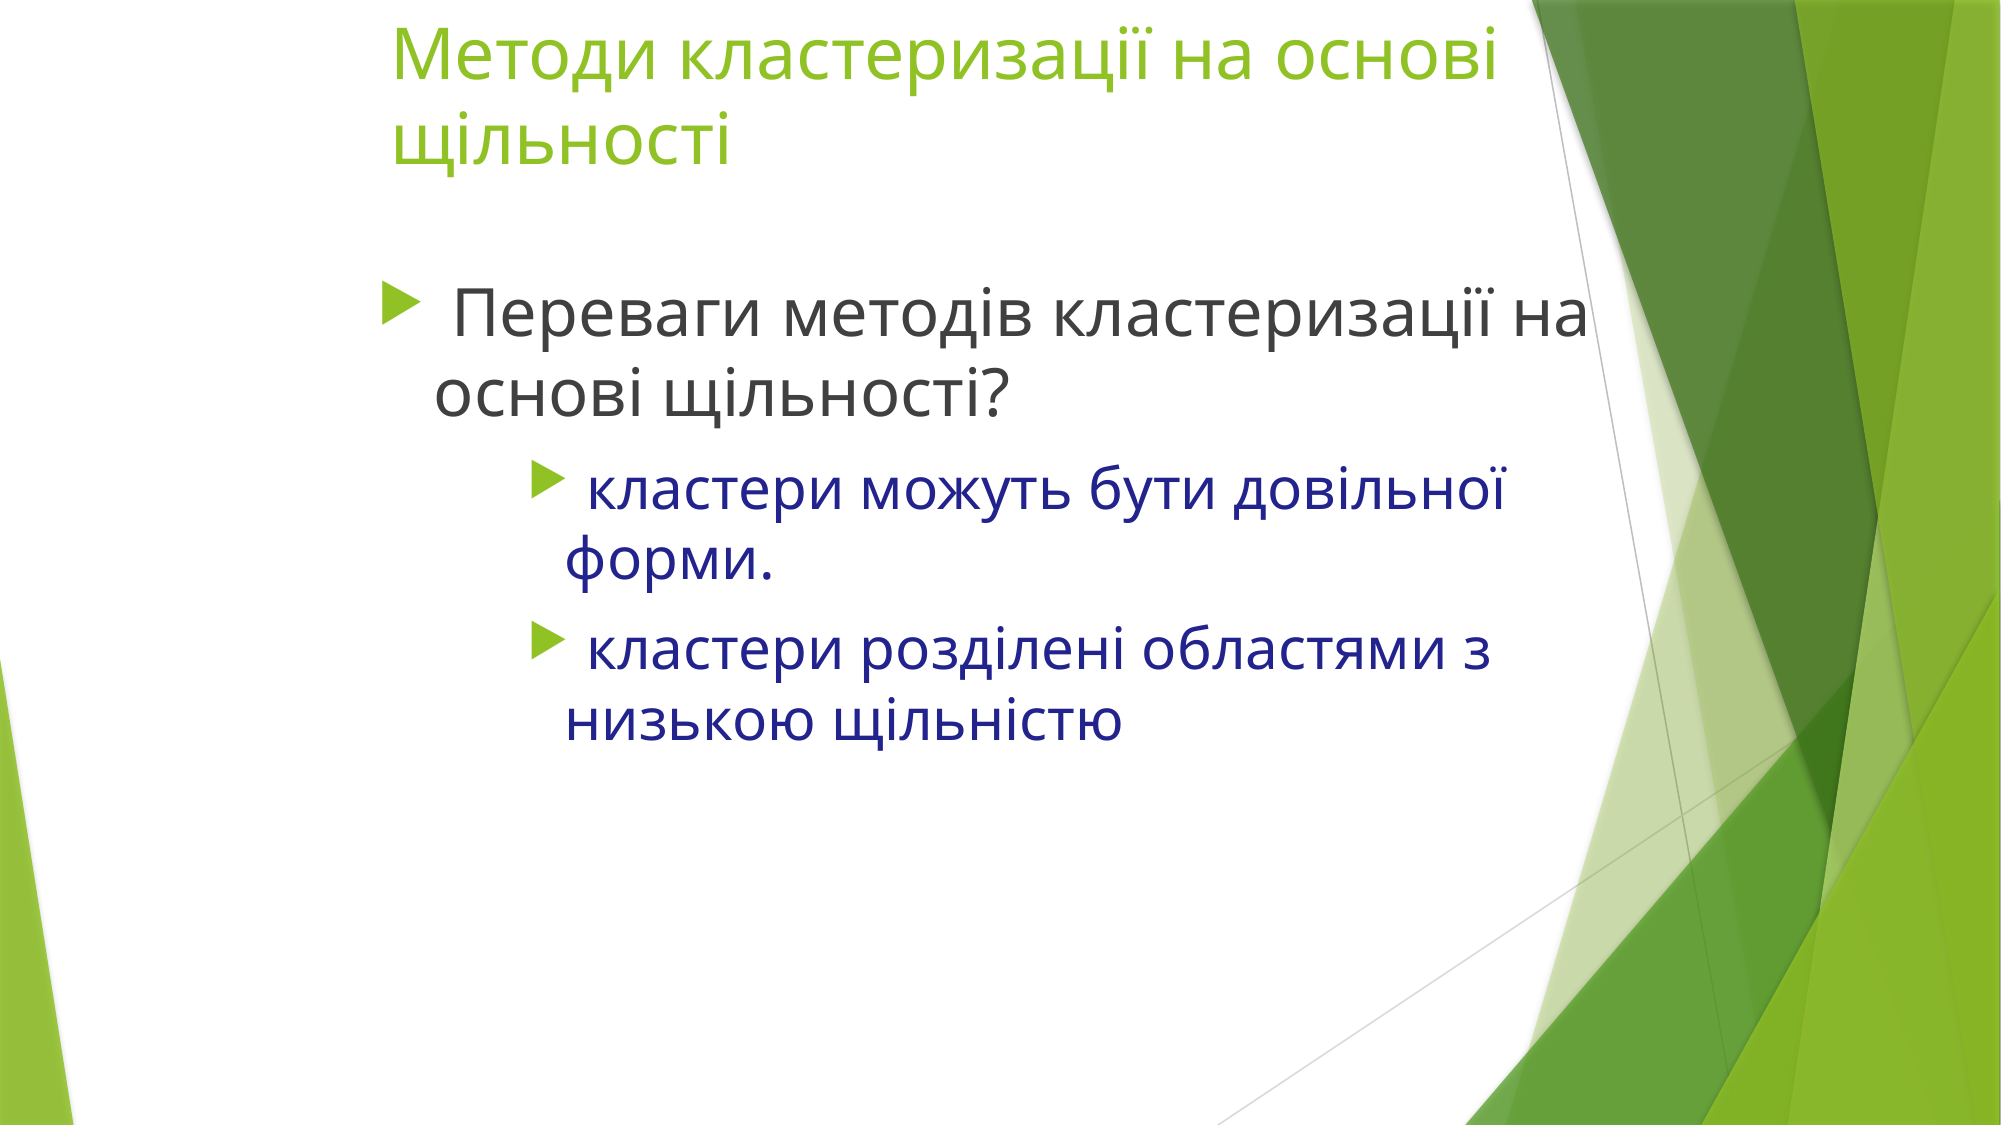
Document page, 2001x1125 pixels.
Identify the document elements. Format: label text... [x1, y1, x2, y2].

list Переваги методів кластеризації на основі щільності? кластери можуть бути довільної форми. кластери розділені областями з низькою щільністю [362, 262, 1638, 938]
title Методи кластеризації на основі щільності [375, 0, 1650, 188]
